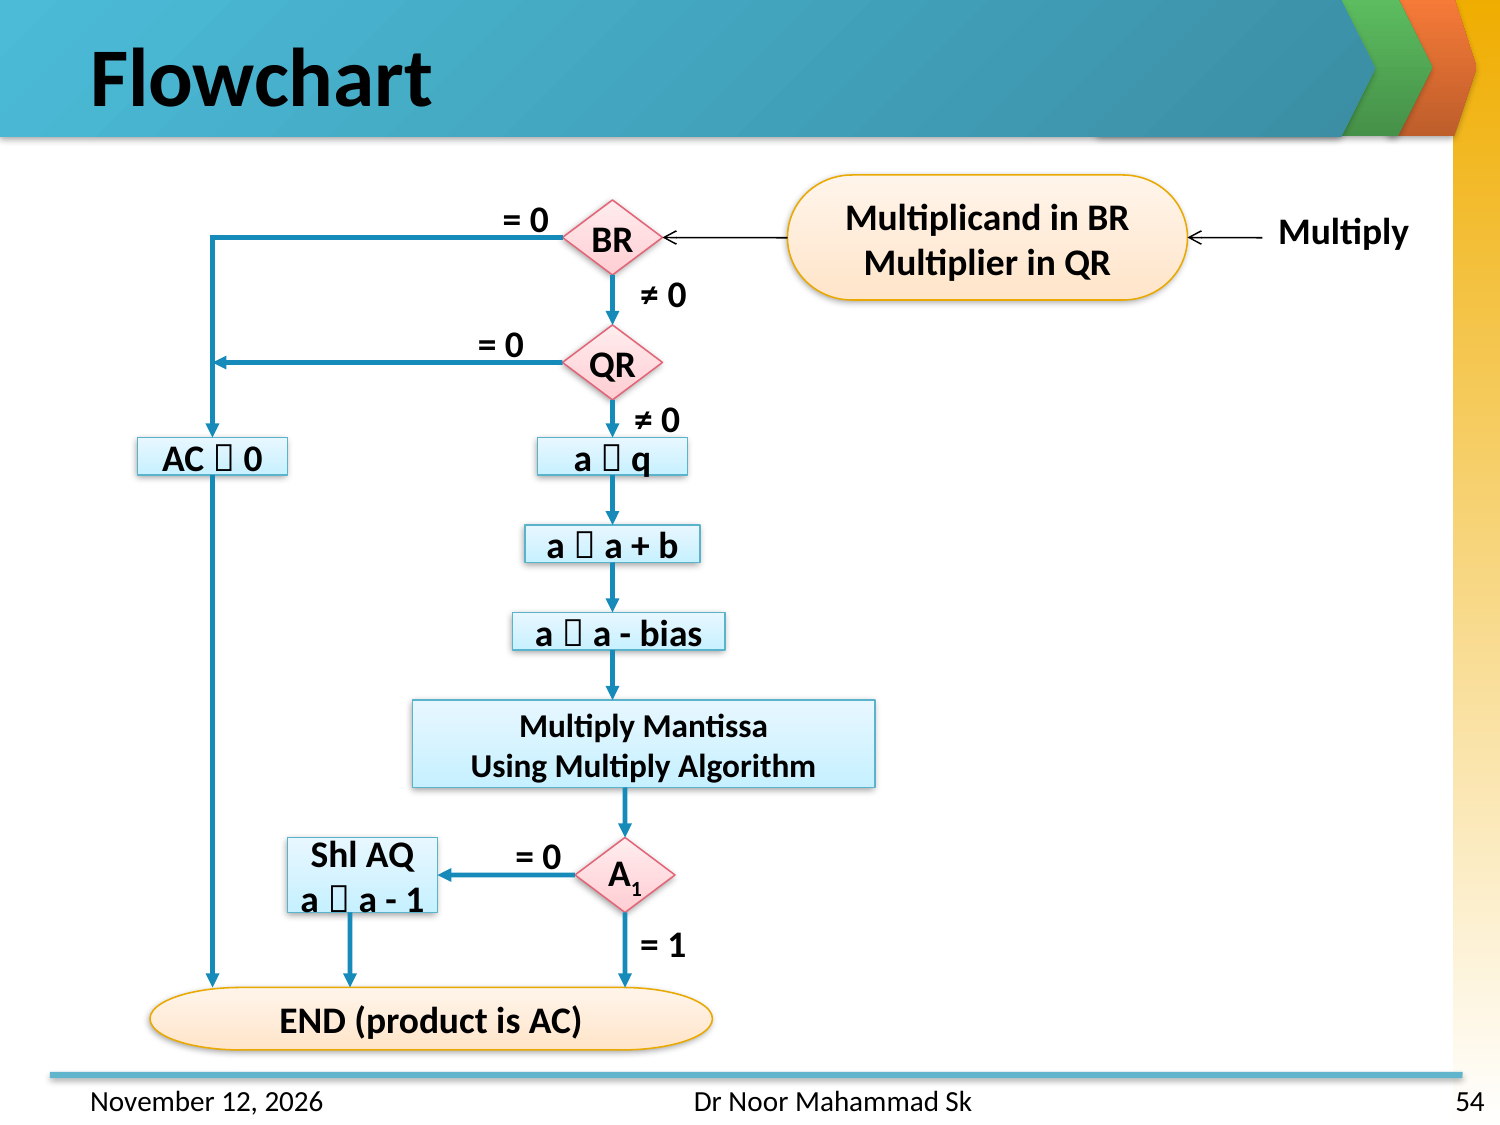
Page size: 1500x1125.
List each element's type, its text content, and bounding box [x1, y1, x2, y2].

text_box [137, 174, 1426, 1051]
footer Dr Noor Mahammad Sk [512, 1074, 988, 1113]
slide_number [74, 1074, 426, 1113]
title Flowchart [74, 21, 1426, 126]
slide_number 54 [1149, 1074, 1500, 1113]
